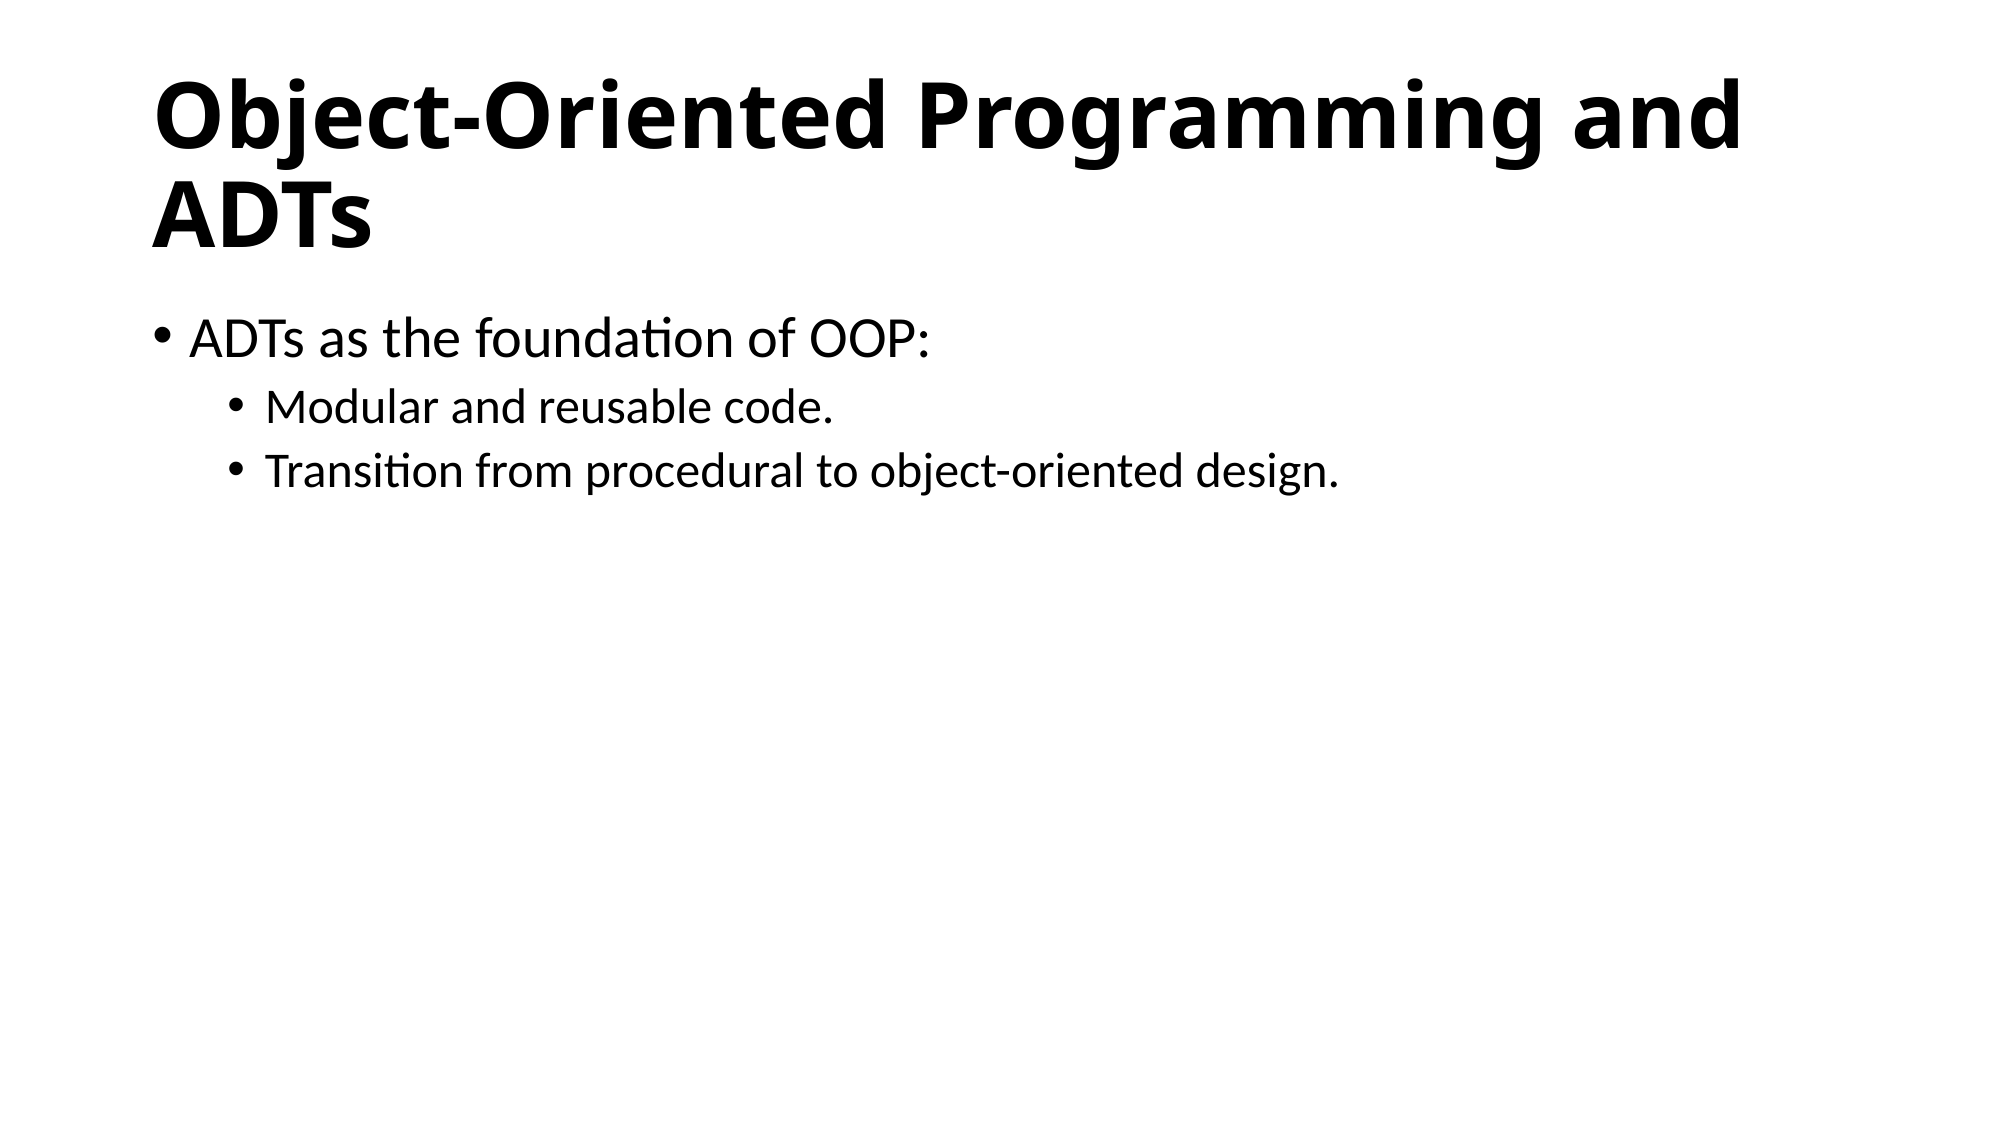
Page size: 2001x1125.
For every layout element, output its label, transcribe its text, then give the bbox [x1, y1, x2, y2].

list ADTs as the foundation of OOP: Modular and reusable code. Transition from procedural to object-oriented design. [137, 299, 1863, 1014]
title Object-Oriented Programming and ADTs [137, 59, 1863, 278]
